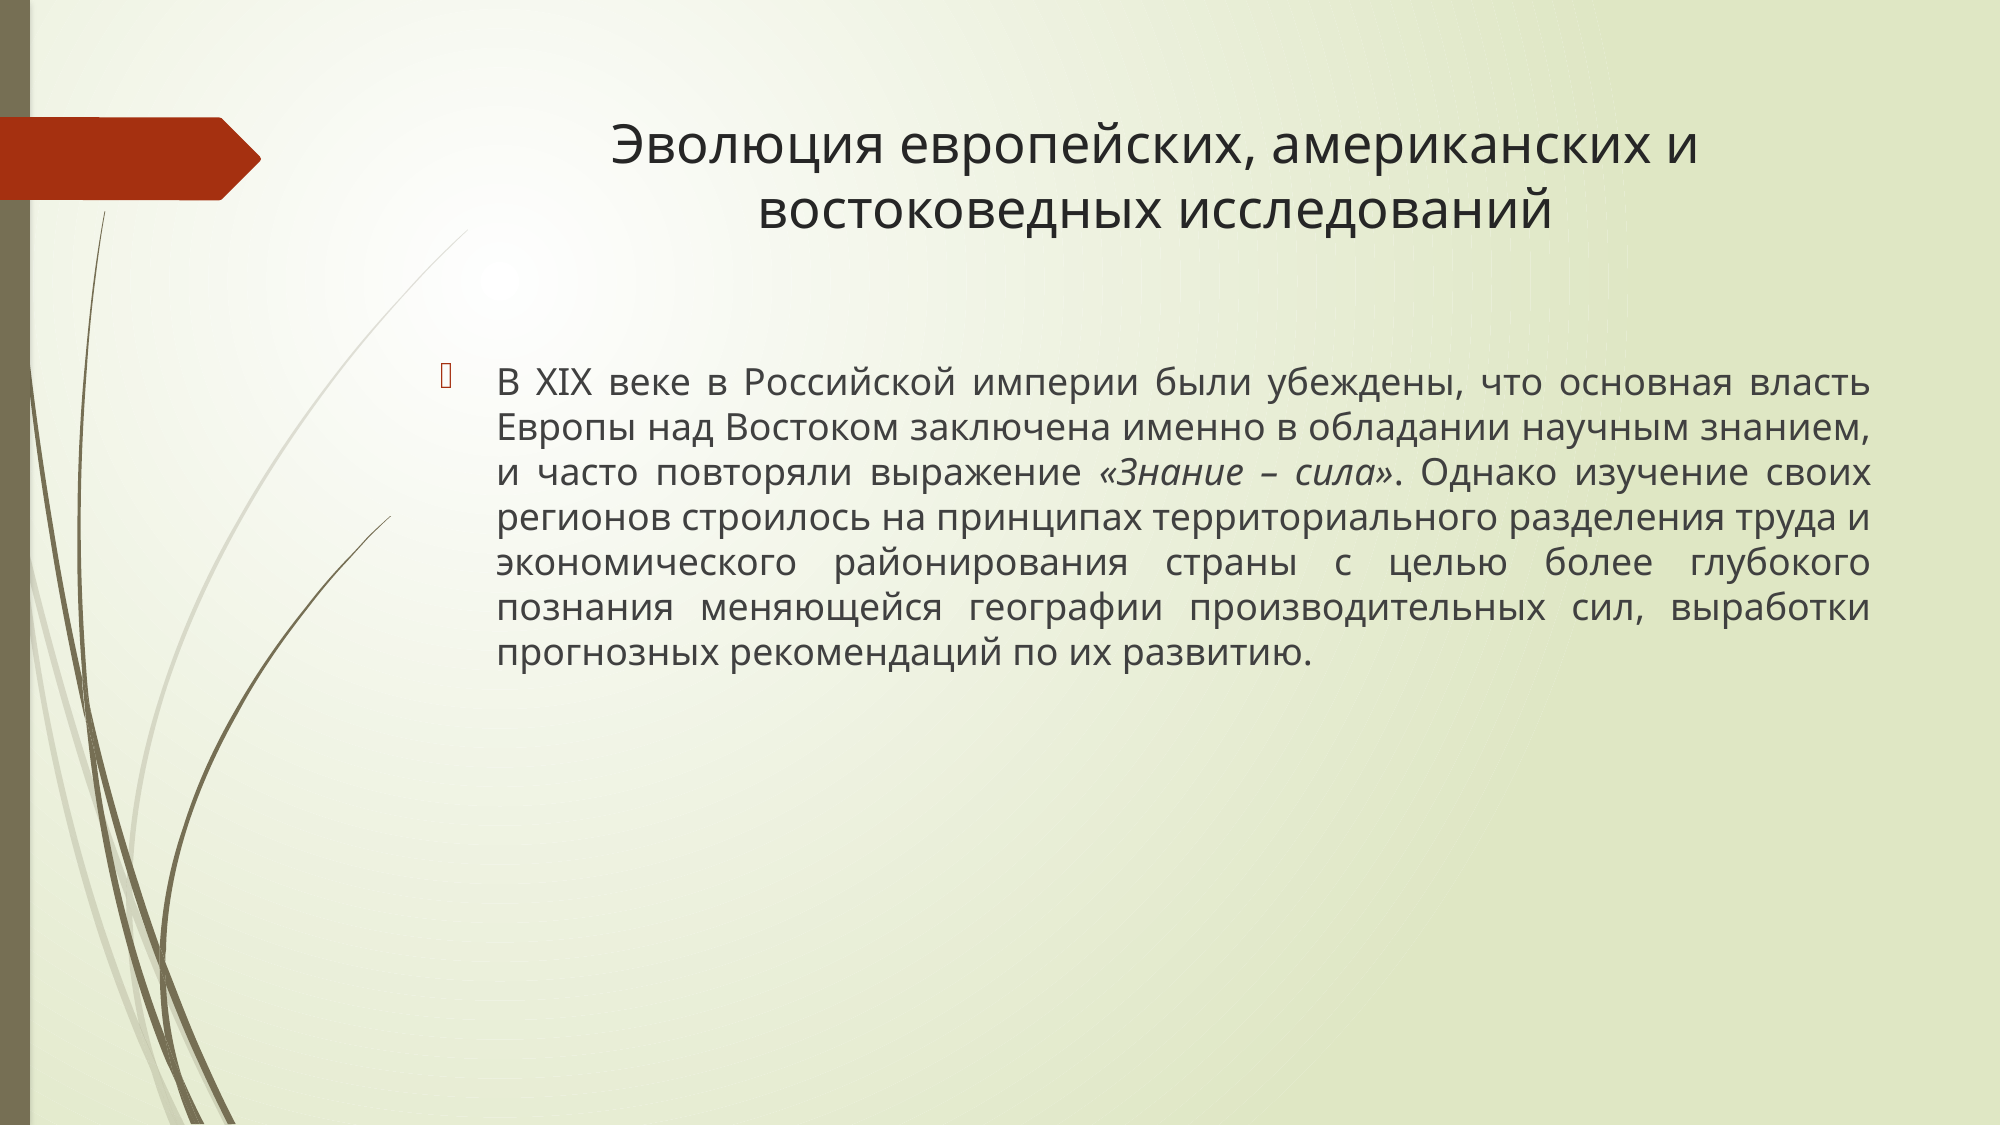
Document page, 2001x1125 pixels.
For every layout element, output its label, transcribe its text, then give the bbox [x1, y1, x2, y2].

title Эволюция европейских, американских и востоковедных исследований [425, 102, 1888, 313]
list В XIX веке в Российской империи были убеждены, что основная власть Европы над Востоком заключена именно в обладании научным знанием, и часто повторяли выражение «Знание – сила». Однако изучение своих регионов строилось на принципах территориального разделения труда и экономического районирования страны с целью более глубокого познания меняющейся географии производительных сил, выработки прогнозных рекомендаций по их развитию. [424, 350, 1888, 970]
